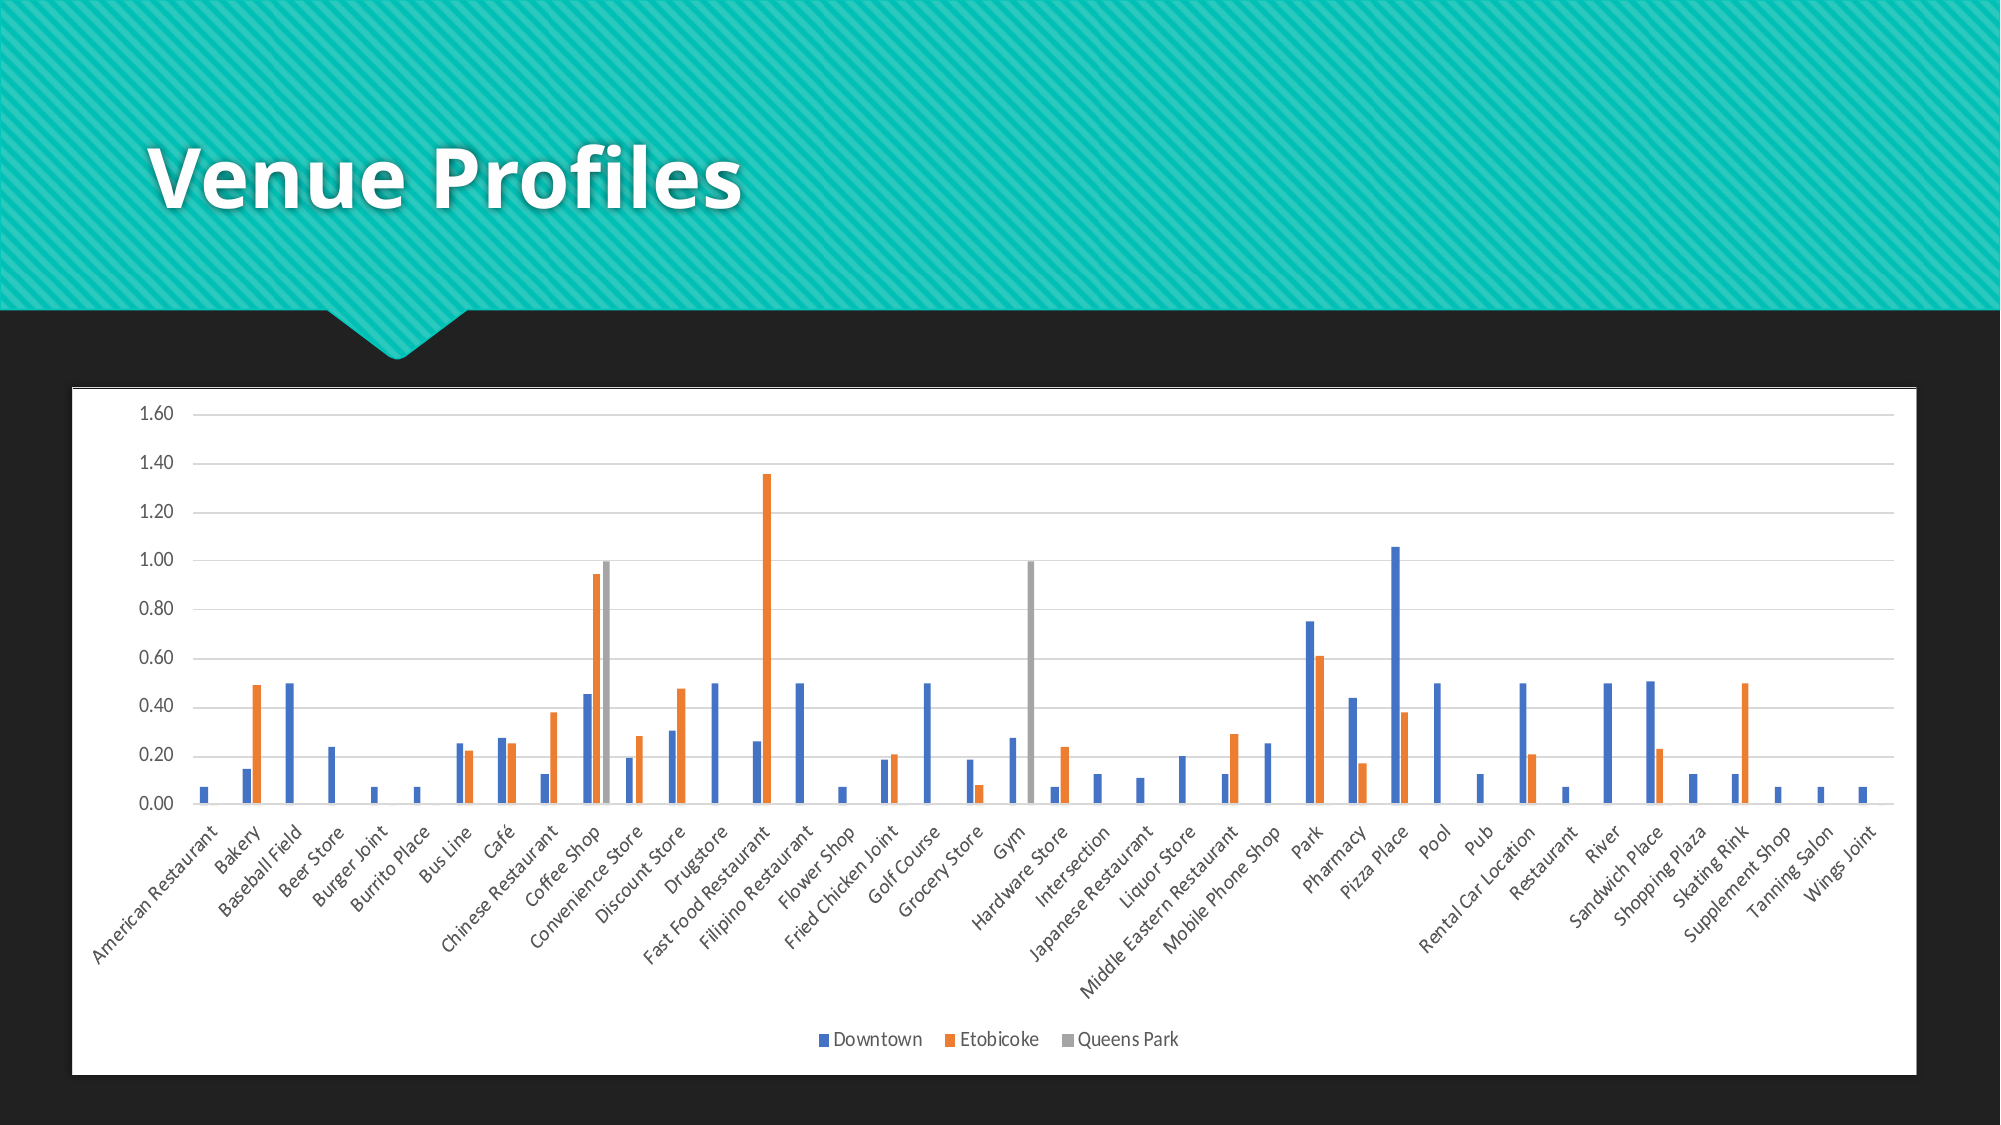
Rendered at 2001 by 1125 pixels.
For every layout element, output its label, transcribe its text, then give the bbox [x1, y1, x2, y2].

title Venue Profiles [132, 73, 1868, 233]
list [71, 386, 1917, 1075]
